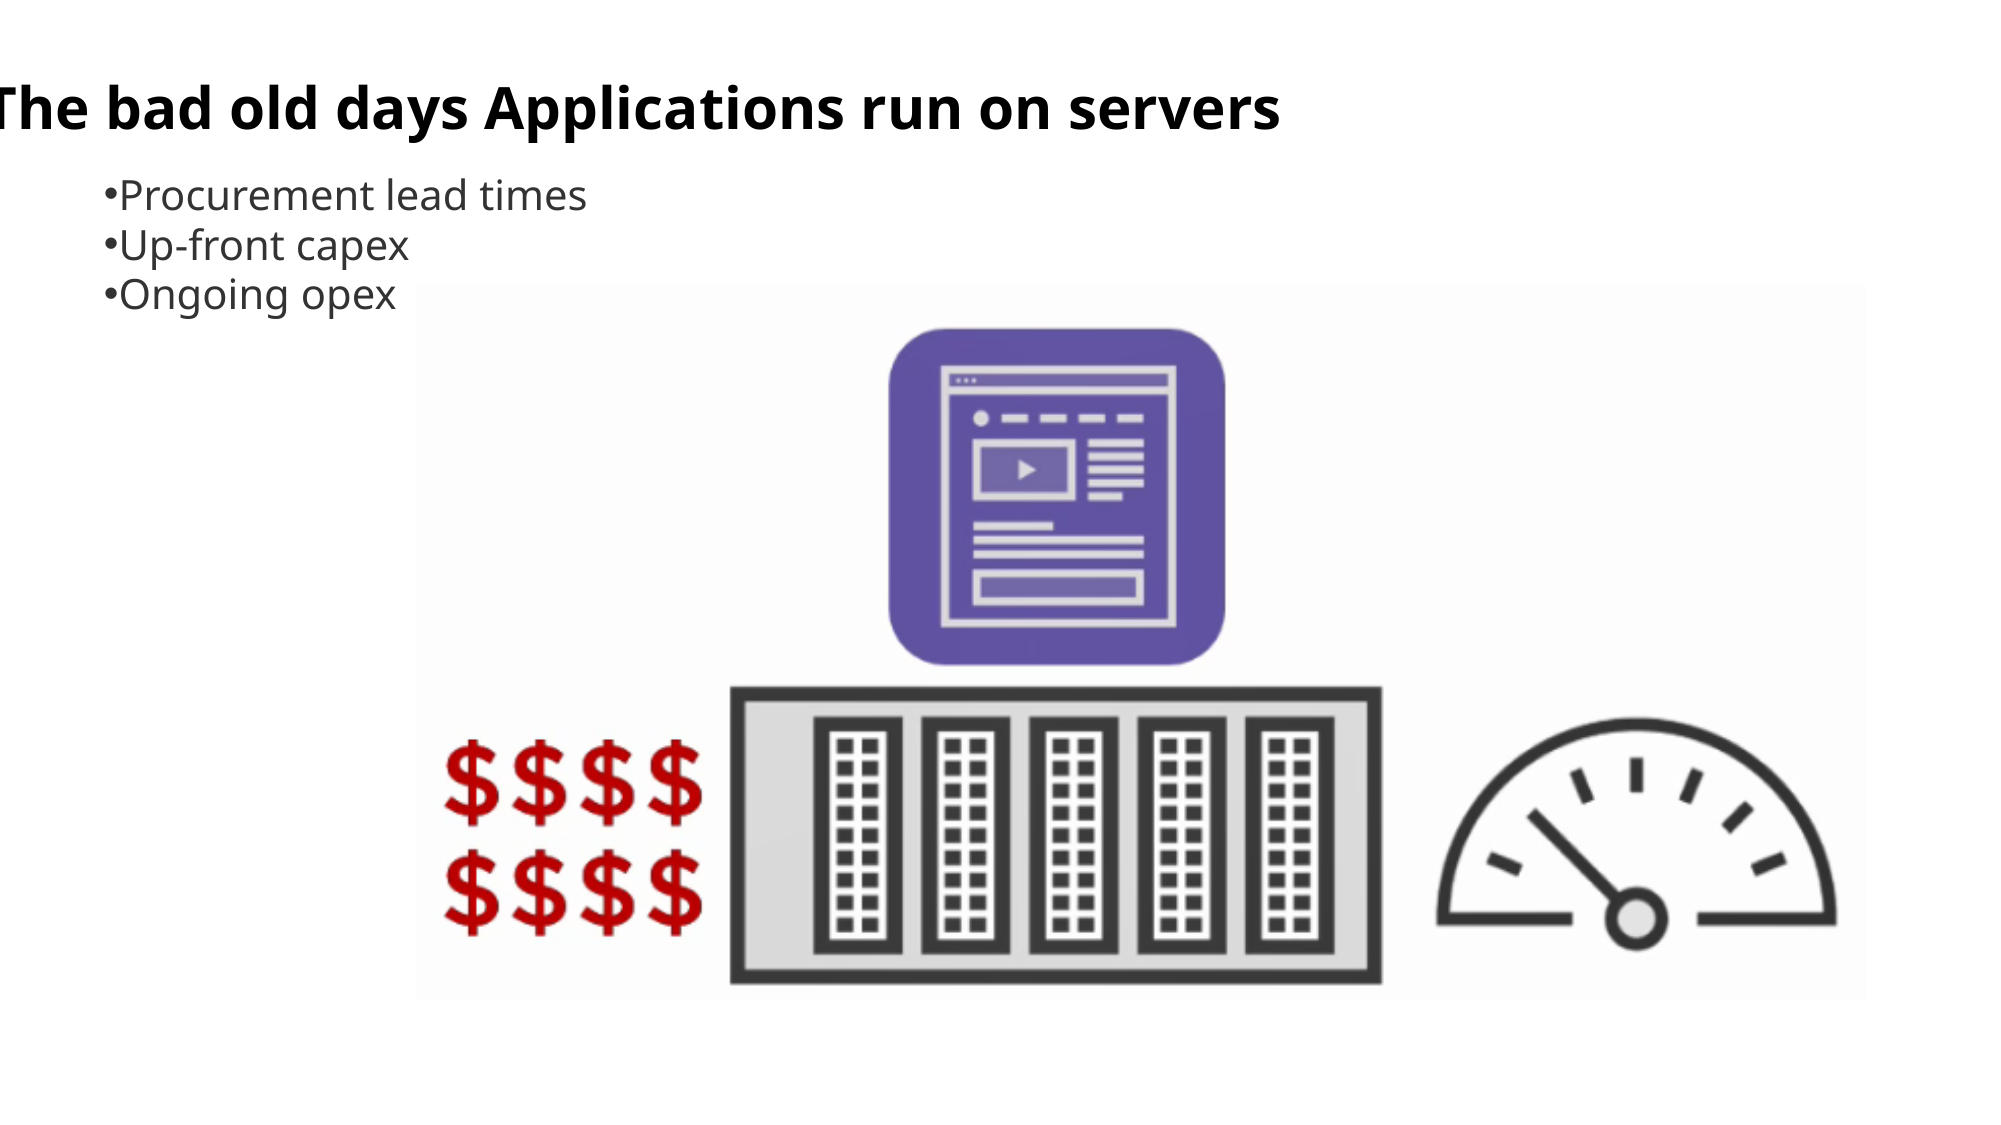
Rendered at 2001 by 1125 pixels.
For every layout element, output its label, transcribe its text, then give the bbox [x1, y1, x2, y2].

picture [415, 285, 1867, 1000]
text_box Procurement lead times Up-front capex Ongoing opex [89, 160, 1090, 326]
text_box The bad old days Applications run on servers [0, 63, 1297, 149]
